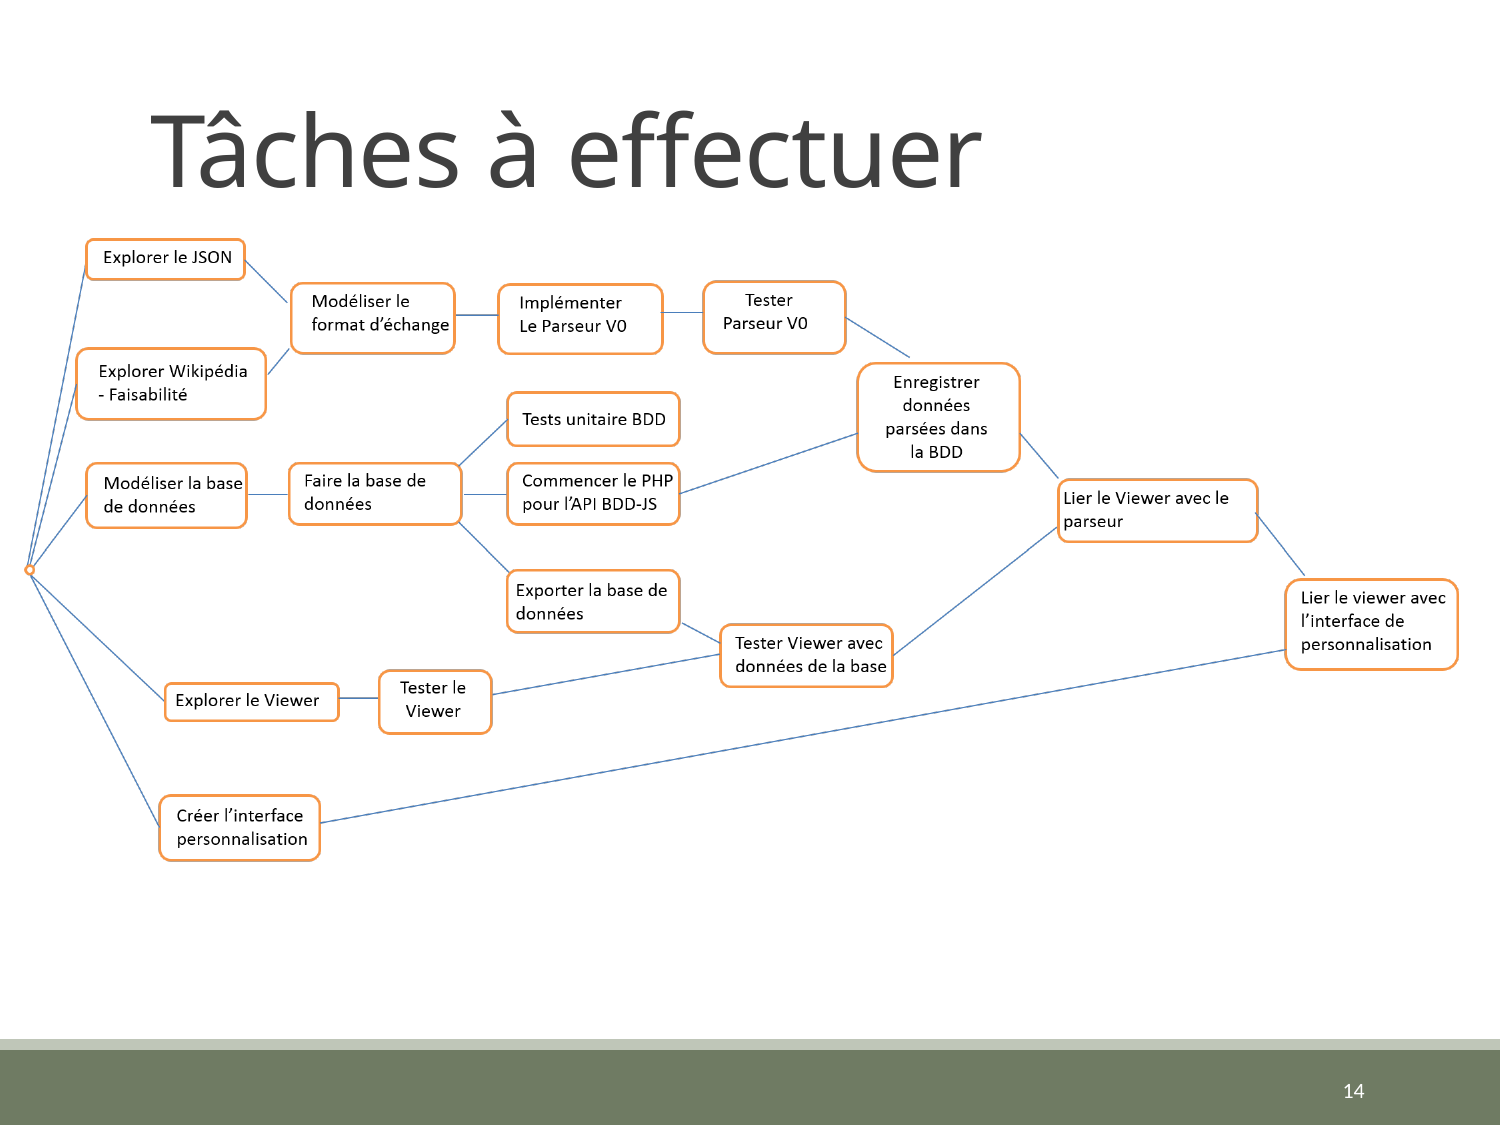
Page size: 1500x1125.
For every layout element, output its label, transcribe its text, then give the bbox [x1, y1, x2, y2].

picture [24, 238, 1483, 862]
slide_number 14 [1218, 1059, 1380, 1120]
title Tâches à effectuer [135, 47, 1373, 216]
